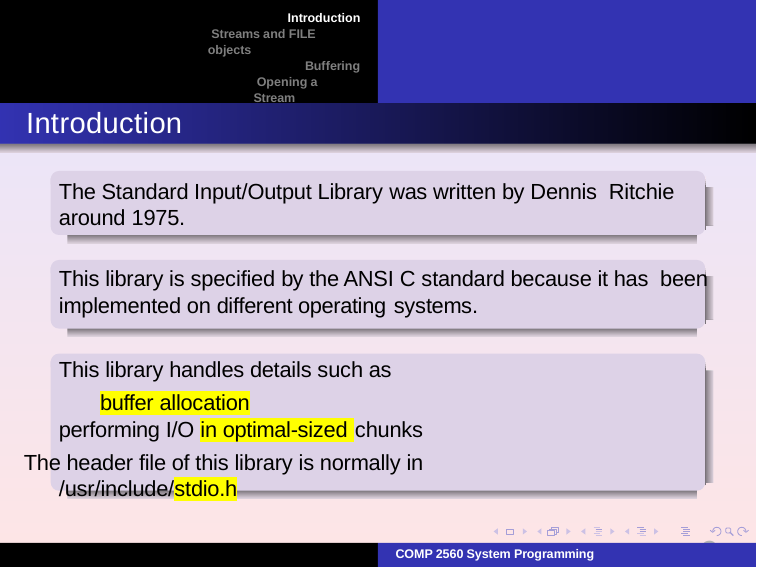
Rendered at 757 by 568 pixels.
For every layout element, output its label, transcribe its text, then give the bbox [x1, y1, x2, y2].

text_box [0, 103, 756, 144]
text_box Introduction The Standard Input/Output Library was written by Dennis Ritchie around 1975. This library is specified by the ANSI C standard because it has been implemented on different operating systems. This library handles details such as buffer allocation performing I/O in optimal-sized chunks The header file of this library is normally in /usr/include/stdio.h [23, 104, 749, 502]
text_box [0, 144, 23, 153]
slide_number 3 [544, 527, 719, 557]
text_box [377, 542, 544, 567]
text_box [749, 144, 756, 153]
text_box [377, 0, 756, 103]
text_box Introduction Streams and FILE objects Buffering Opening a Stream Reading and writing a stream [184, 9, 363, 103]
footer COMP 2560 System Programming [393, 545, 616, 568]
text_box [0, 542, 377, 567]
picture [0, 153, 756, 542]
text_box [737, 527, 746, 536]
text_box [0, 0, 377, 103]
text_box [616, 542, 756, 567]
